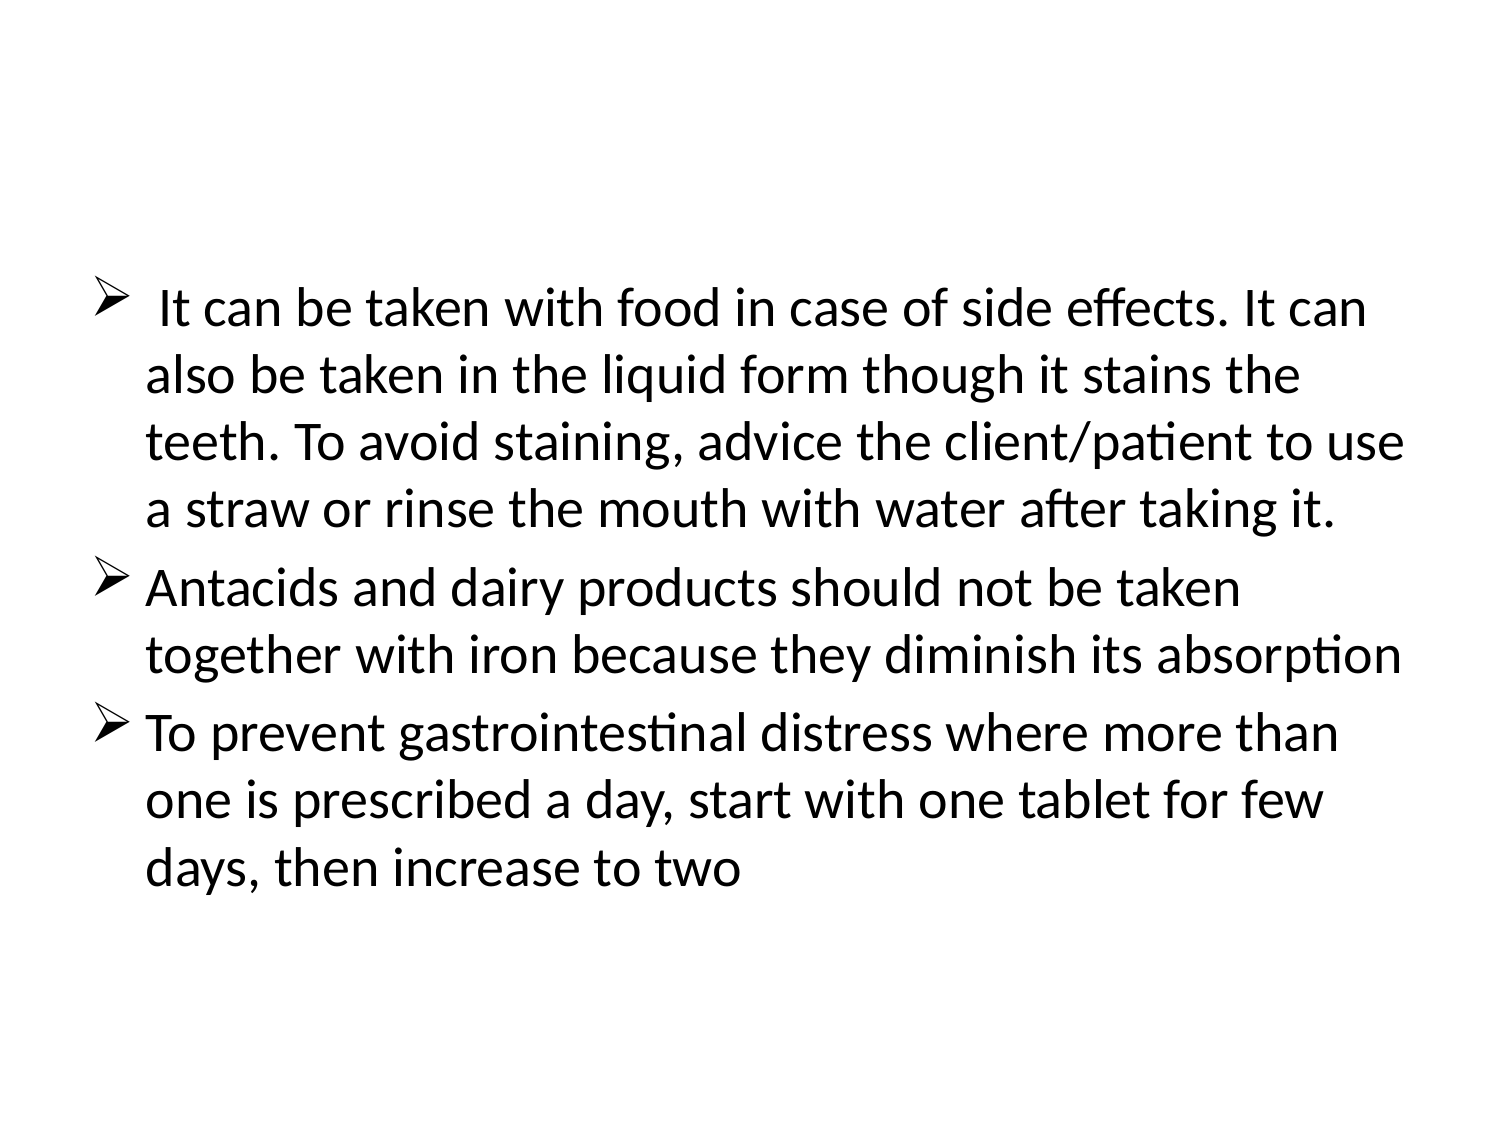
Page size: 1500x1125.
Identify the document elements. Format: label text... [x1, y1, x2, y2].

list It can be taken with food in case of side effects. It can also be taken in the liquid form though it stains the teeth. To avoid staining, advice the client/patient to use a straw or rinse the mouth with water after taking it. Antacids and dairy products should not be taken together with iron because they diminish its absorption To prevent gastrointestinal distress where more than one is prescribed a day, start with one tablet for few days, then increase to two [75, 262, 1425, 1005]
